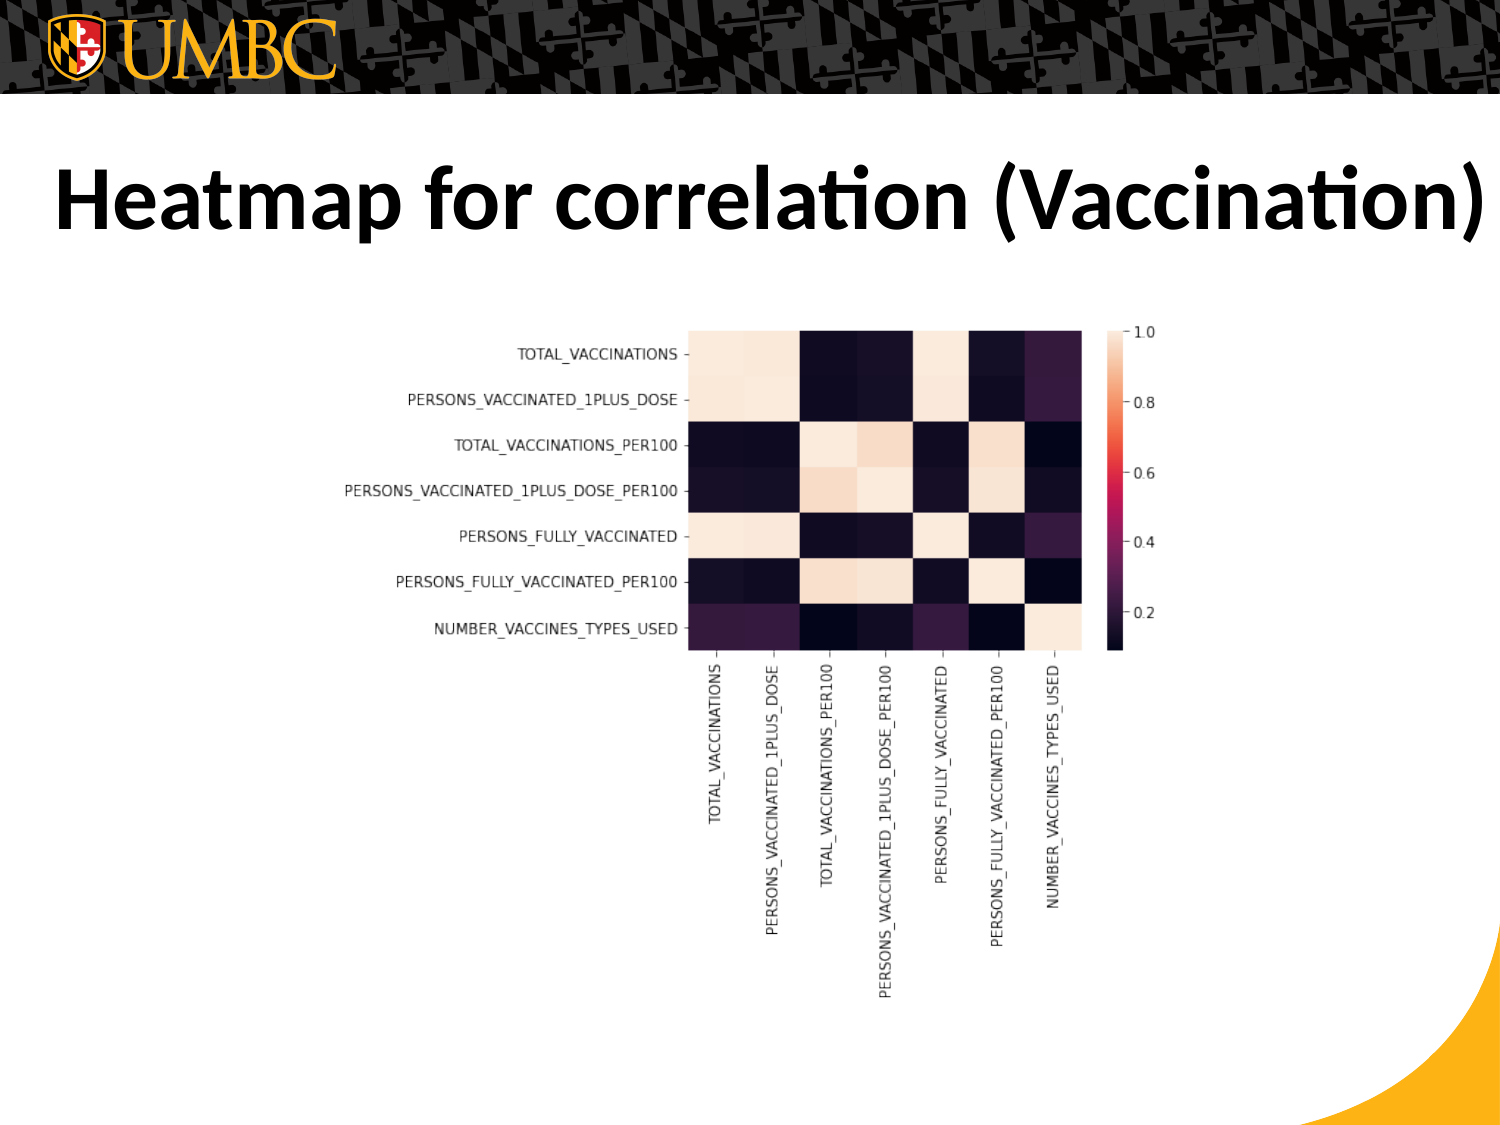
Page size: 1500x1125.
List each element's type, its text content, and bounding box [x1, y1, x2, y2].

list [334, 316, 1166, 1006]
title Heatmap for correlation (Vaccination) [0, 98, 1500, 287]
picture [1299, 921, 1500, 1125]
picture [0, 0, 1500, 94]
